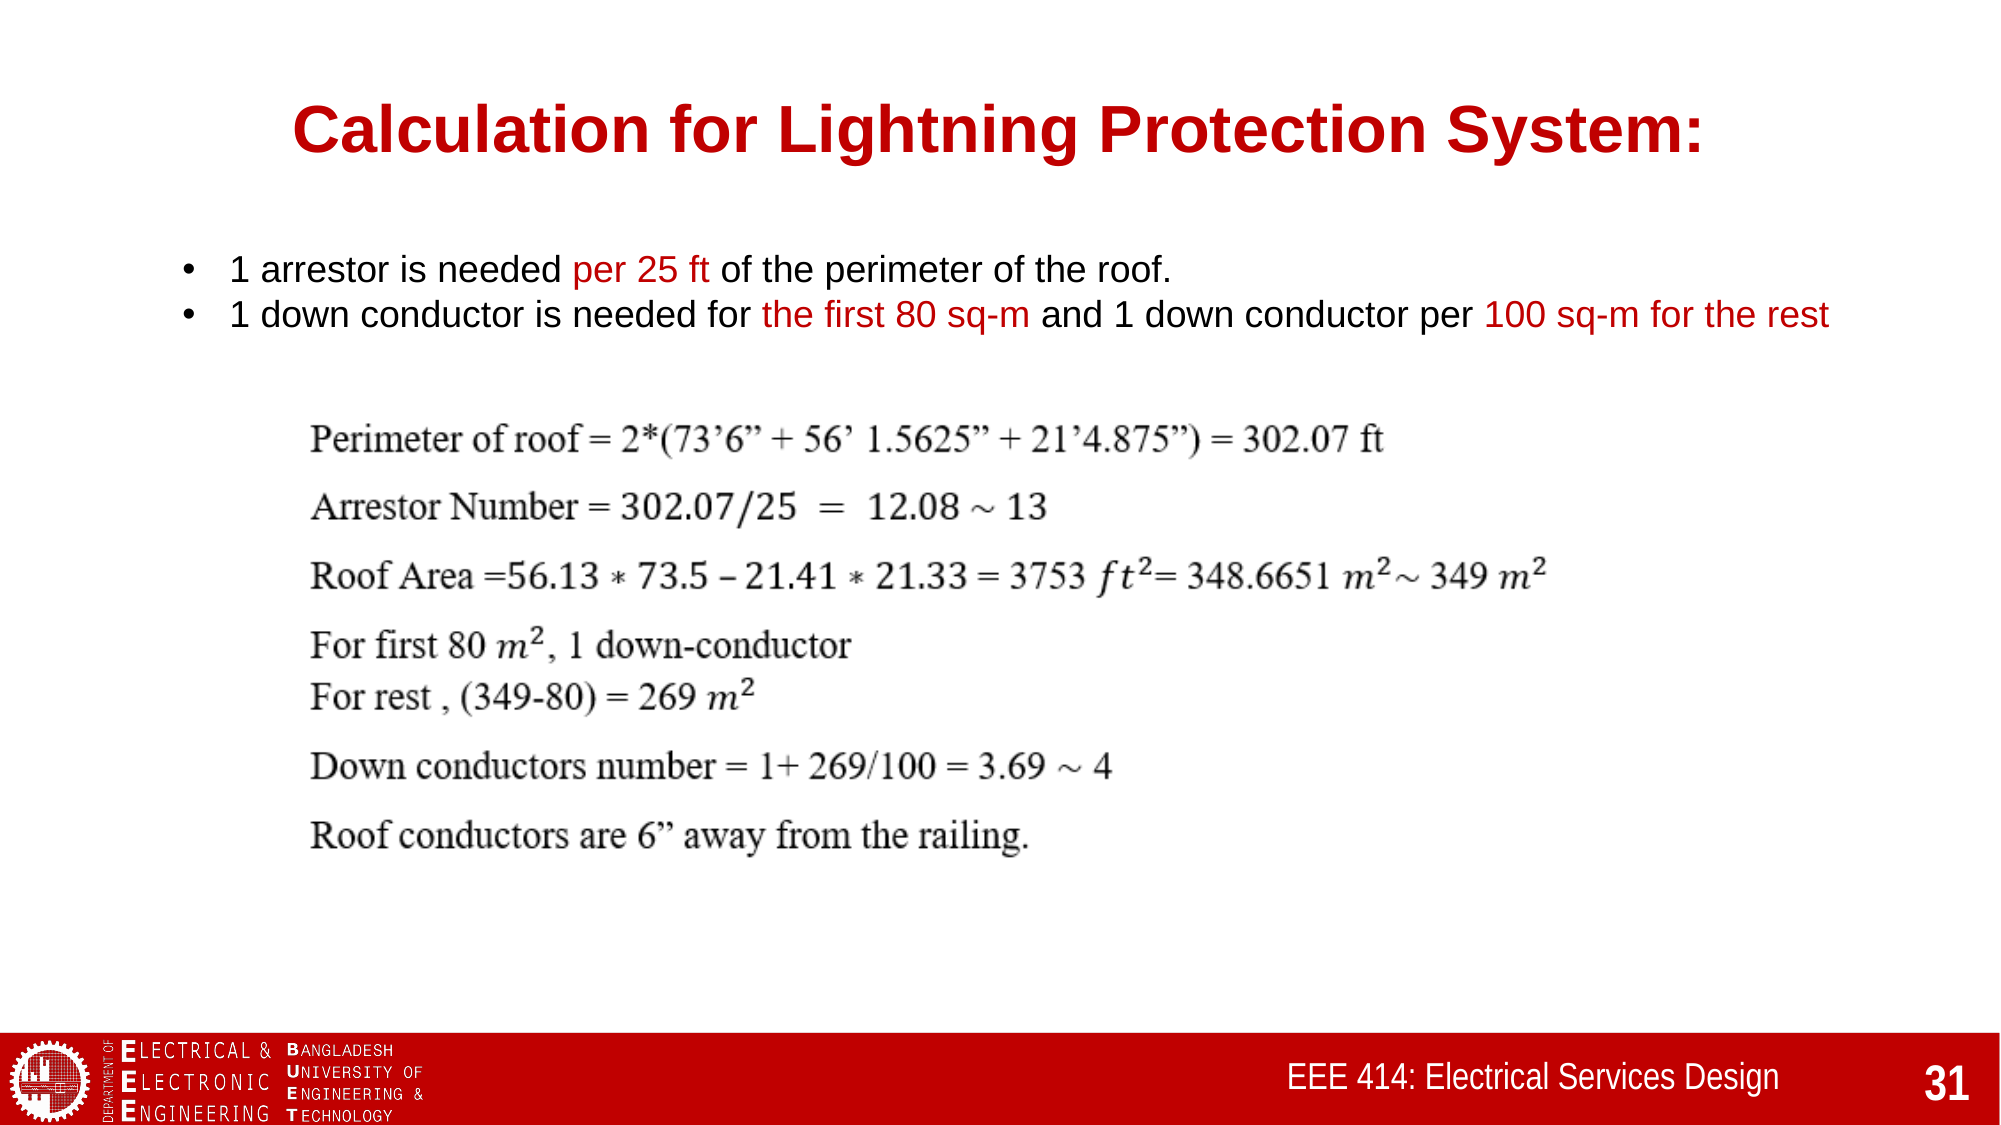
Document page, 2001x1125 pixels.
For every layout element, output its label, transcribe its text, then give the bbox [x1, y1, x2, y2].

slide_number 31 [1874, 1049, 1985, 1119]
picture [8, 1039, 437, 1123]
title Calculation for Lightning Protection System: [137, 22, 1863, 240]
slide_number EEE 414: Electrical Services Design [1272, 1044, 1875, 1118]
text_box 1 arrestor is needed per 25 ft of the perimeter of the roof. 1 down conductor is needed for the first 80 sq-m and 1 down conductor per 100 sq-m for the rest [167, 238, 1875, 343]
picture [288, 415, 1625, 886]
